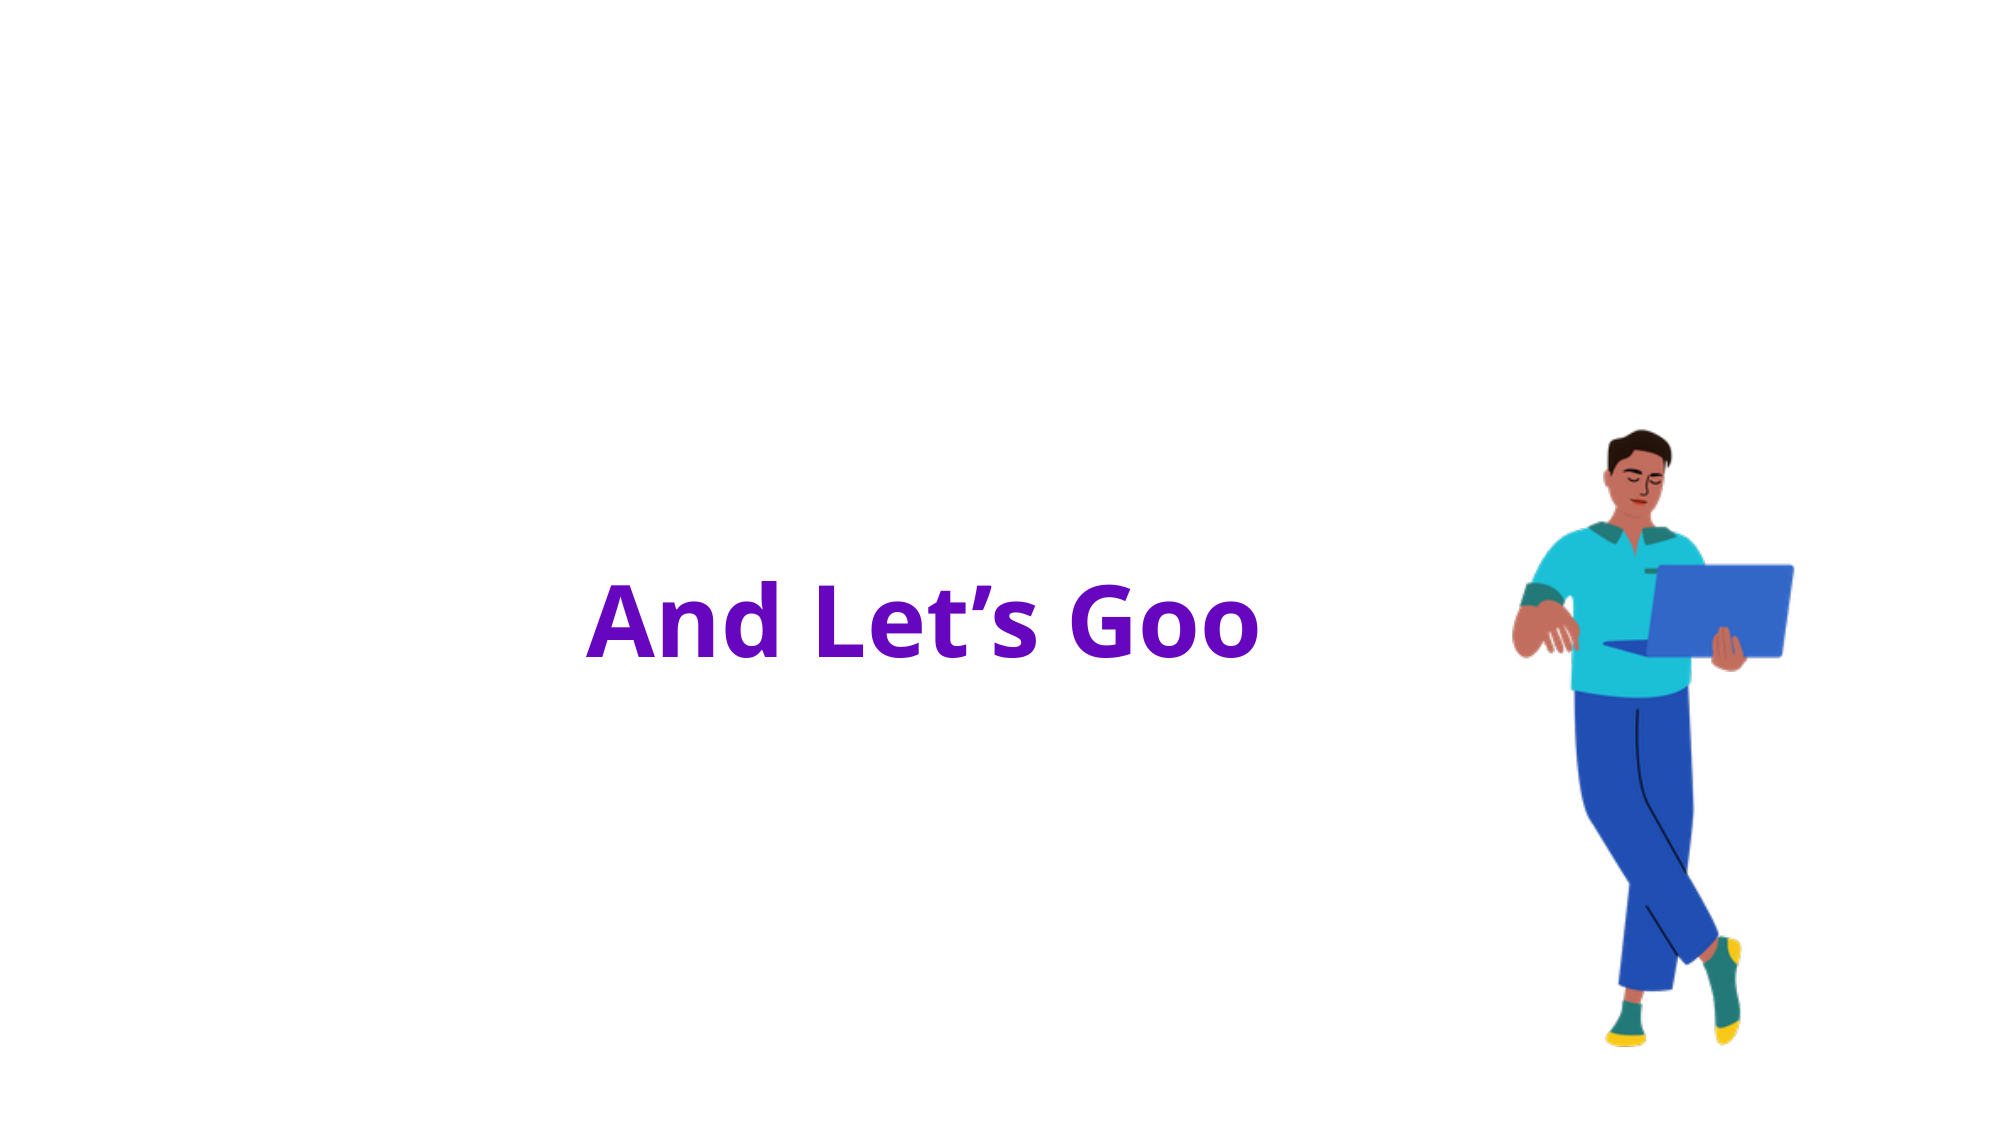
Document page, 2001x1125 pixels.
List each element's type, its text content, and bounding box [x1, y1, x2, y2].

text_box And Let’s Goo [586, 446, 1486, 679]
picture [1486, 401, 1823, 1074]
